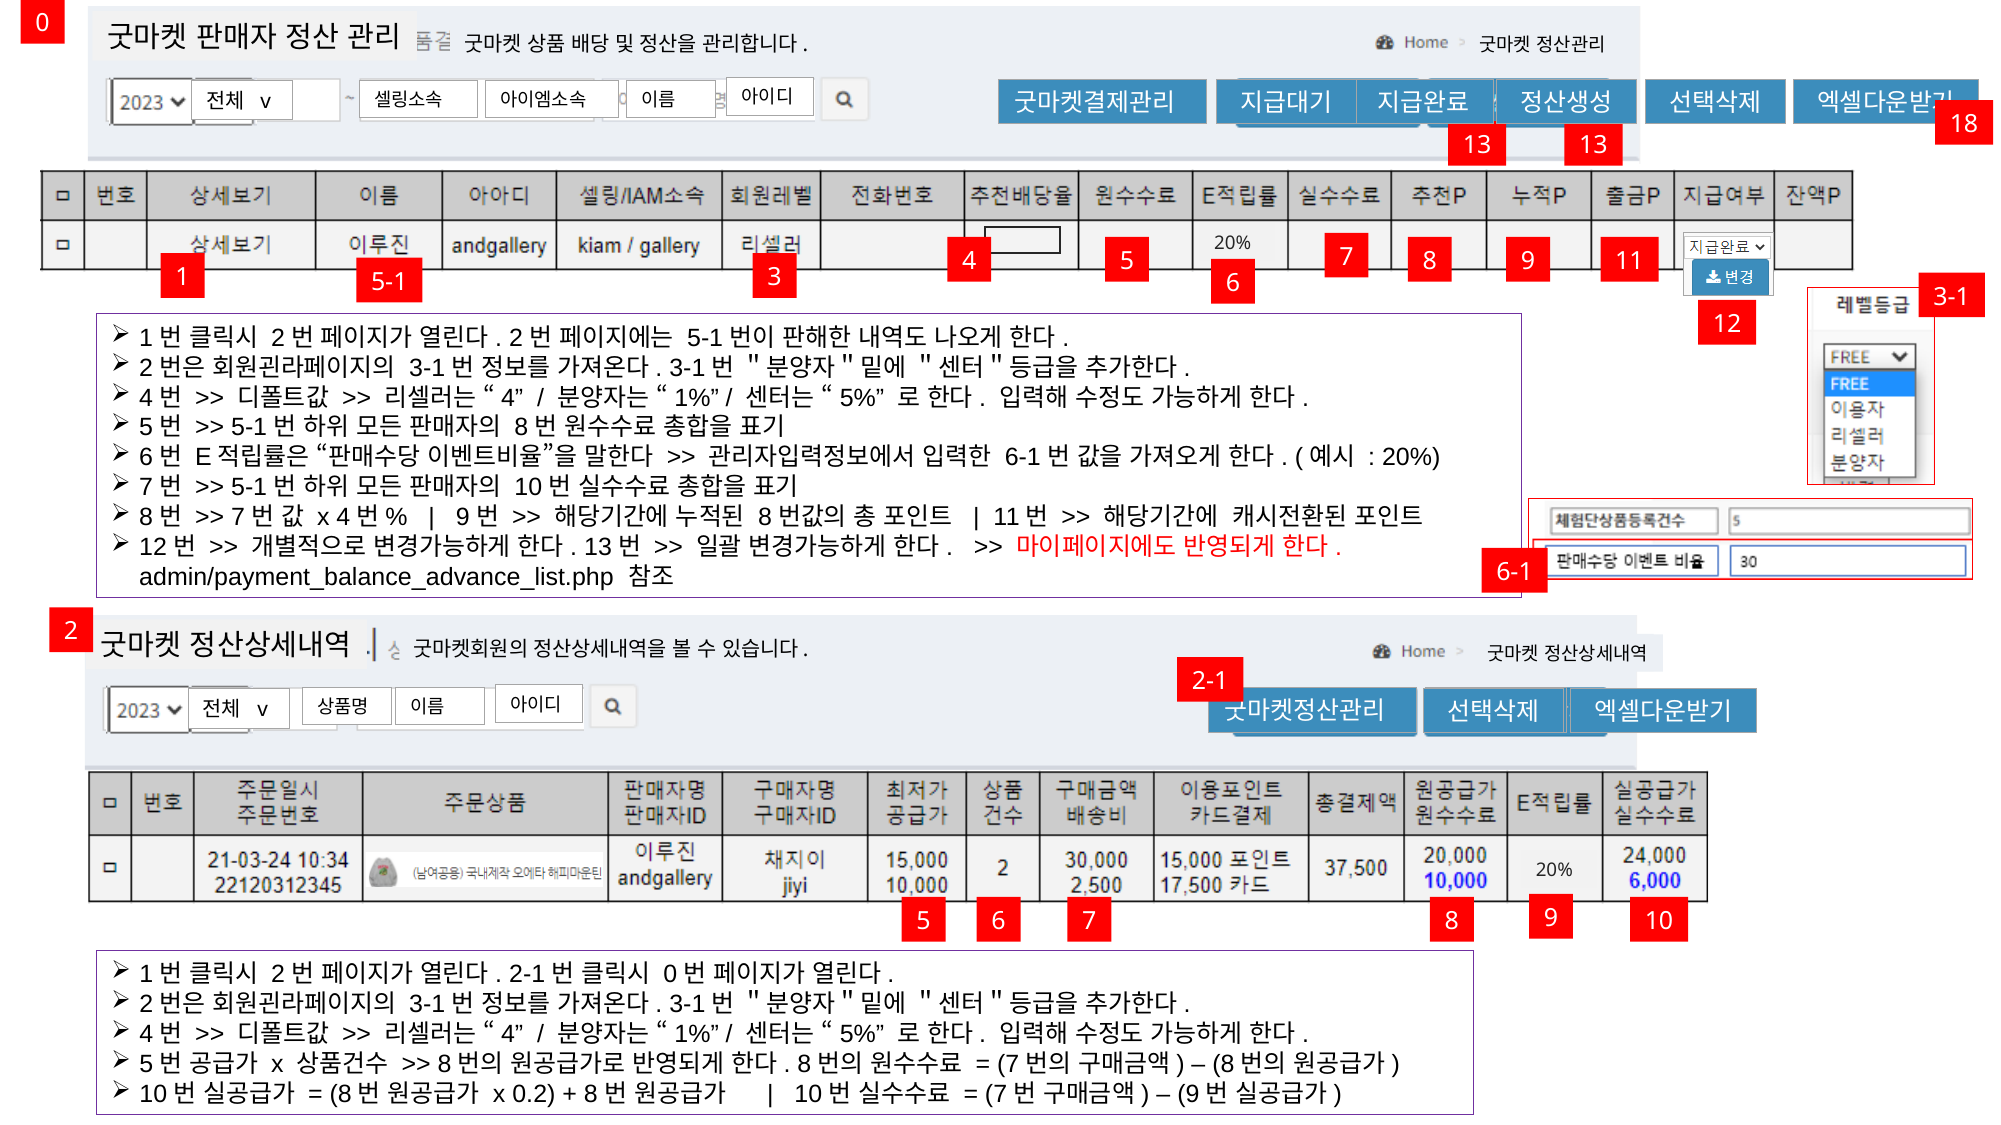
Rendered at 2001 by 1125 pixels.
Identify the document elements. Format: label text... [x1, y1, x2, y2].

text_box 엑셀다운받기 [1793, 79, 1979, 124]
text_box 3 [752, 272, 797, 298]
text_box 12 [1698, 299, 1757, 345]
text_box 5 [901, 904, 946, 942]
text_box 4 [947, 272, 992, 282]
picture [1807, 287, 1935, 485]
picture [40, 169, 1855, 296]
text_box 9 [1529, 904, 1573, 939]
text_box 8 [1407, 272, 1452, 282]
text_box 7 [1067, 904, 1112, 942]
text_box 10 [1630, 904, 1689, 942]
text_box 3-1 [1918, 272, 1985, 318]
text_box 굿마켓 정산상세내역 [1638, 634, 1663, 672]
text_box 11 [1600, 272, 1659, 282]
picture [87, 6, 1641, 164]
text_box 18 [1935, 100, 1994, 145]
text_box 6-1 [1481, 547, 1548, 593]
picture [1528, 498, 1973, 580]
picture [84, 615, 1709, 904]
text_box 1 [160, 272, 205, 298]
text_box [626, 71, 871, 126]
text_box 5-1 [356, 272, 423, 303]
text_box 9 [1506, 272, 1551, 282]
text_box 8 [1429, 904, 1474, 942]
text_box 엑셀다운받기 [1638, 688, 1757, 733]
text_box 0 [20, 0, 65, 44]
text_box 7 [1324, 272, 1369, 278]
text_box 1번 클릭시 2번 페이지가 열린다. 2번 페이지에는 5-1번이 판해한 내역도 나오게 한다. 2번은 회원괸라페이지의 3-1번 정보를 가져온다. 3-1번 ＂분양자＂밑에 ＂센터＂등급을 추가한다. 4번 >> 디폴트값 >> 리셀러는 “4” / 분양자는 “1%” / 센터는 “5%” 로 한다. 입력해 수정도 가능하게 한다. 5번 >> 5-1번 하위 모든 판매자의 8번 원수수료 총합을 표기 6번 E적립률은 “판매수당 이벤트비율”을 말한다 >> 관리자입력정보에서 입력한 6-1번 값을 가져오게 한다. (예시 : 20%) 7번 >> 5-1번 하위 모든 판매자의 10번 실수수료 총합을 표기 8번 >> 7번 값 x 4번% | 9번 >> 해당기간에 누적된 8번값의 총 포인트 | 11번 >> 해당기간에 캐시전환된 포인트 12번 >> 개별적으로 변경가능하게 한다. 13번 >> 일괄 변경가능하게 한다. >> 마이페이지에도 반영되게 한다. admin/payment_balance_advance_list.php 참조 [96, 313, 1522, 598]
text_box 5 [1105, 272, 1149, 282]
text_box 1번 클릭시 2번 페이지가 열린다. 2-1번 클릭시 0번 페이지가 열린다. 2번은 회원괸라페이지의 3-1번 정보를 가져온다. 3-1번 ＂분양자＂밑에 ＂센터＂등급을 추가한다. 4번 >> 디폴트값 >> 리셀러는 “4” / 분양자는 “1%” / 센터는 “5%” 로 한다. 입력해 수정도 가능하게 한다. 5번 공급가 x 상품건수 >> 8번의 원공급가로 반영되게 한다. 8번의 원수수료 = (7번의 구매금액) – (8번의 원공급가) 10번 실공급가 = (8번 원공급가 x 0.2) + 8번 원공급가 | 10번 실수수료 = (7번 구매금액) – (9번 실공급가) [96, 950, 1474, 1115]
text_box 6 [1211, 272, 1255, 304]
text_box 선택삭제 [1645, 79, 1786, 124]
text_box 2 [49, 607, 94, 653]
text_box 6 [976, 904, 1021, 942]
